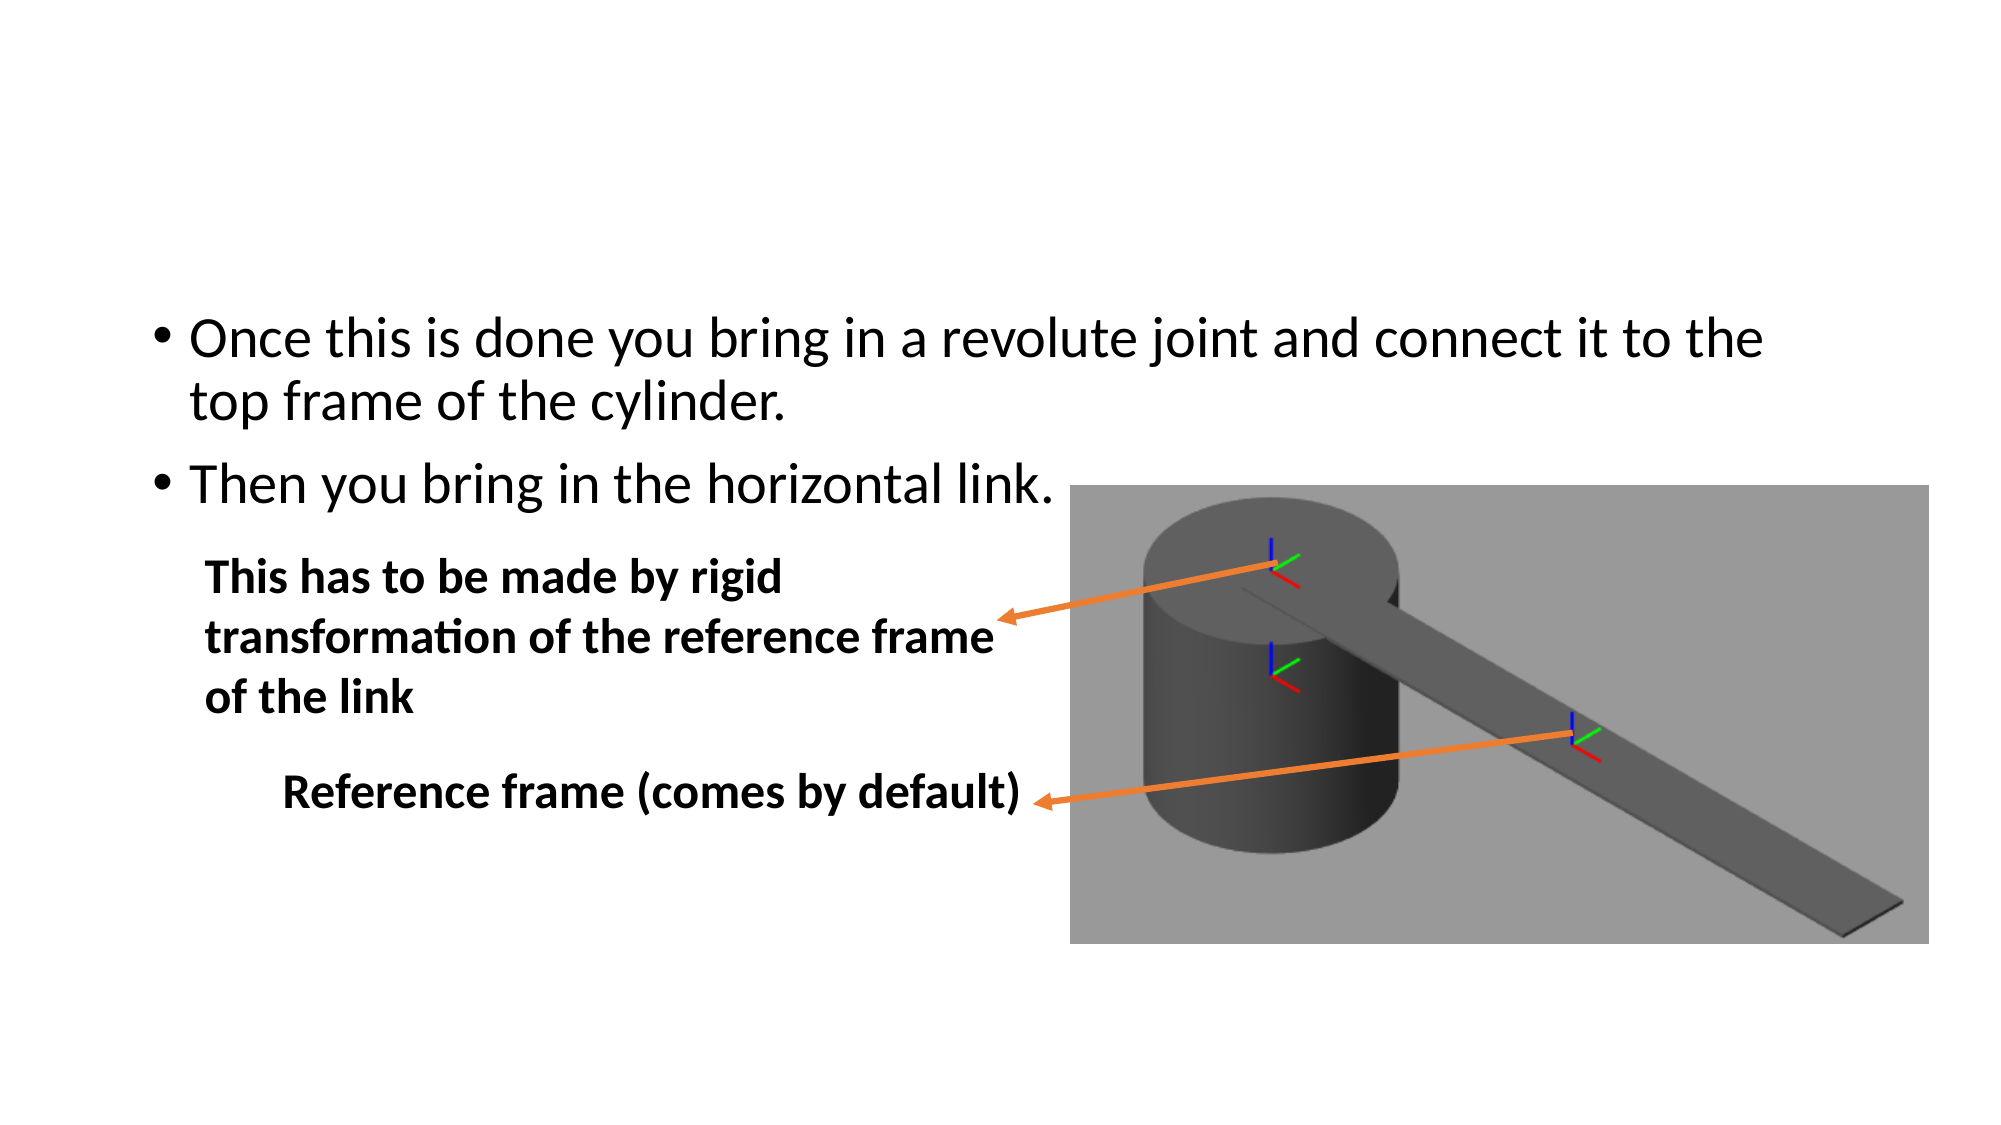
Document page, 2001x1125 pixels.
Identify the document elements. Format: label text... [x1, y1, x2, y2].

text_box Reference frame (comes by default) [267, 751, 1045, 827]
picture [1070, 485, 1929, 944]
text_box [996, 562, 1278, 621]
text_box This has to be made by rigid transformation of the reference frame of the link [189, 535, 1018, 731]
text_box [1032, 732, 1573, 805]
list Once this is done you bring in a revolute joint and connect it to the top frame of the cylinder. Then you bring in the horizontal link. [137, 299, 1863, 1014]
